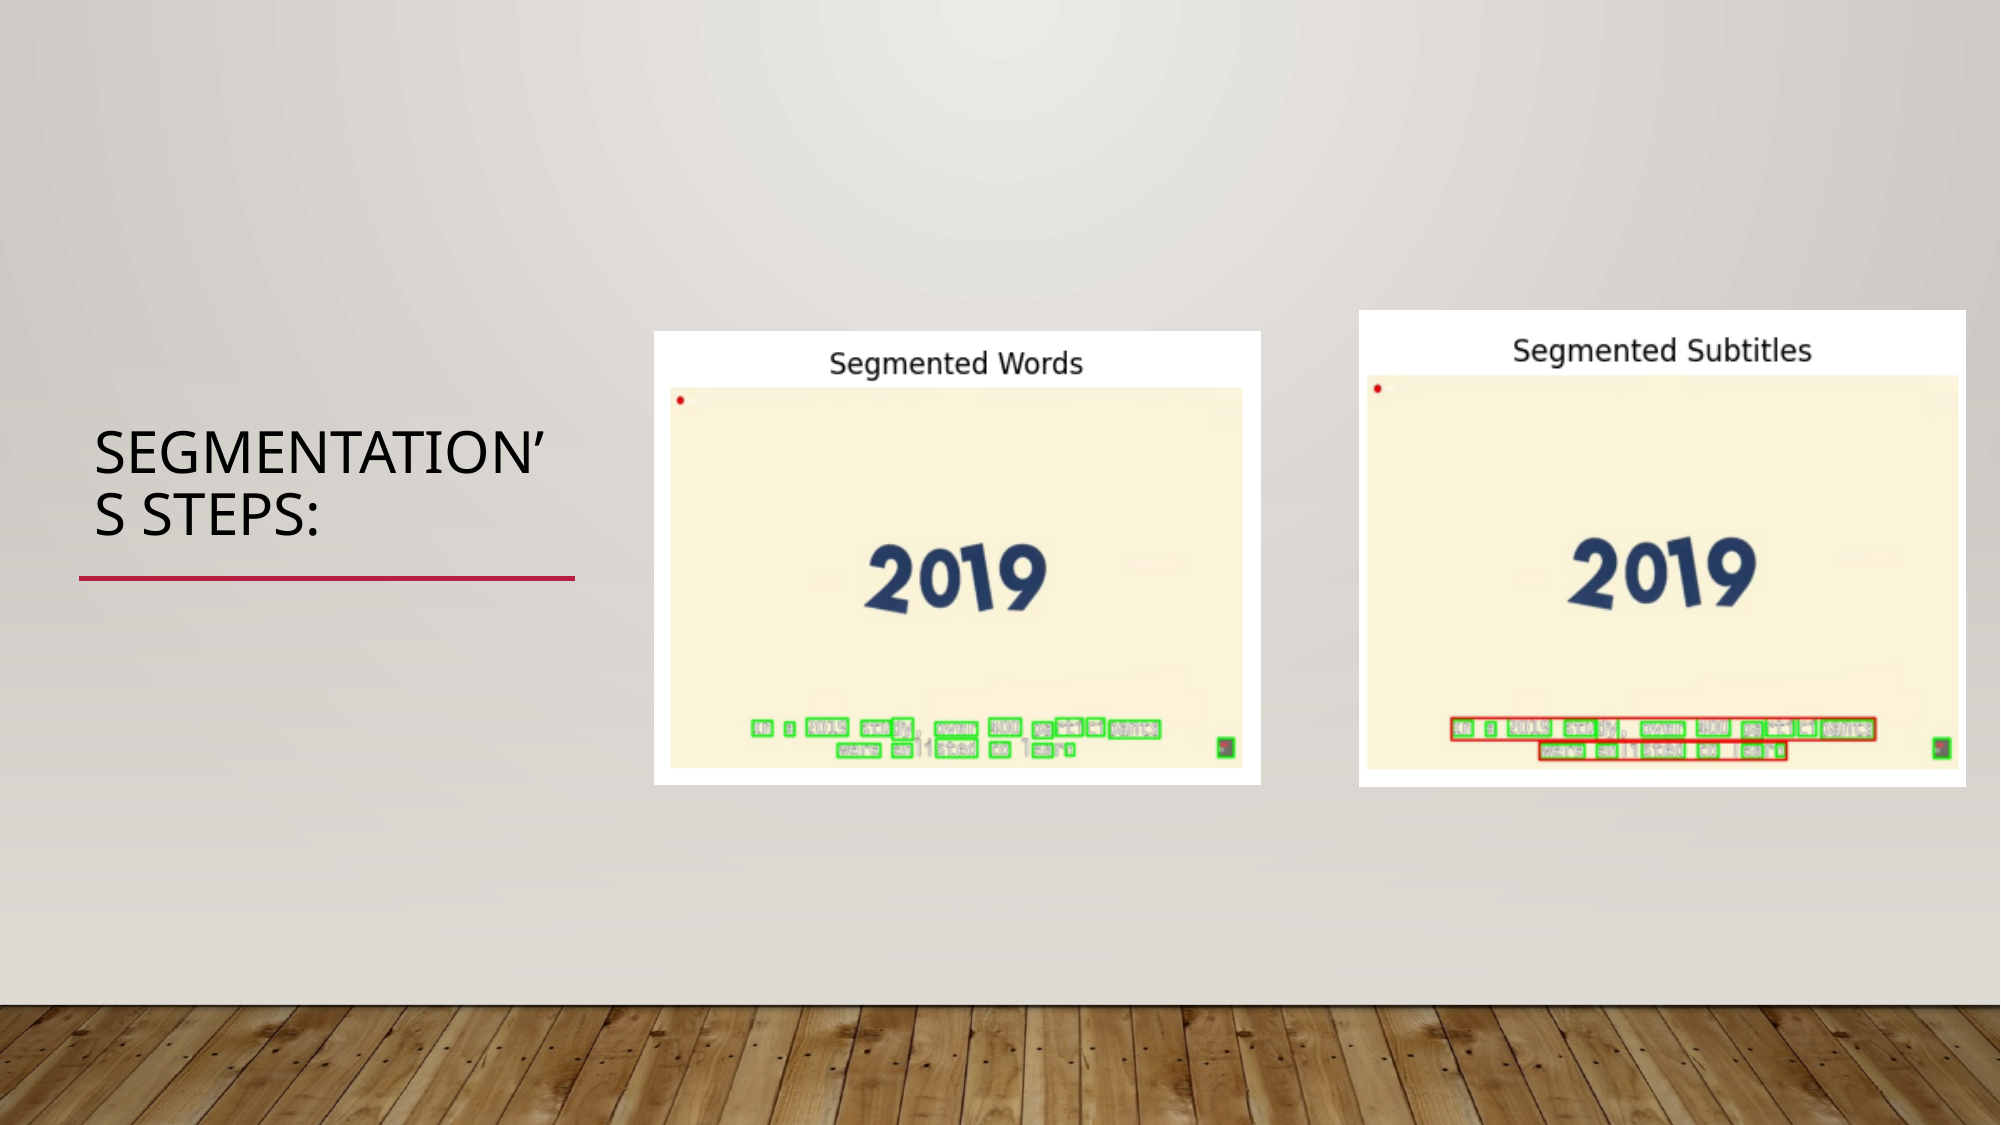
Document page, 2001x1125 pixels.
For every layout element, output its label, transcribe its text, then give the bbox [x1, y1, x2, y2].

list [1359, 310, 1966, 787]
title Segmentation’s steps: [79, 241, 577, 549]
text_box [0, 0, 2000, 330]
text_box [0, 330, 2000, 1004]
picture [654, 330, 1261, 786]
picture [0, 1006, 2000, 1125]
